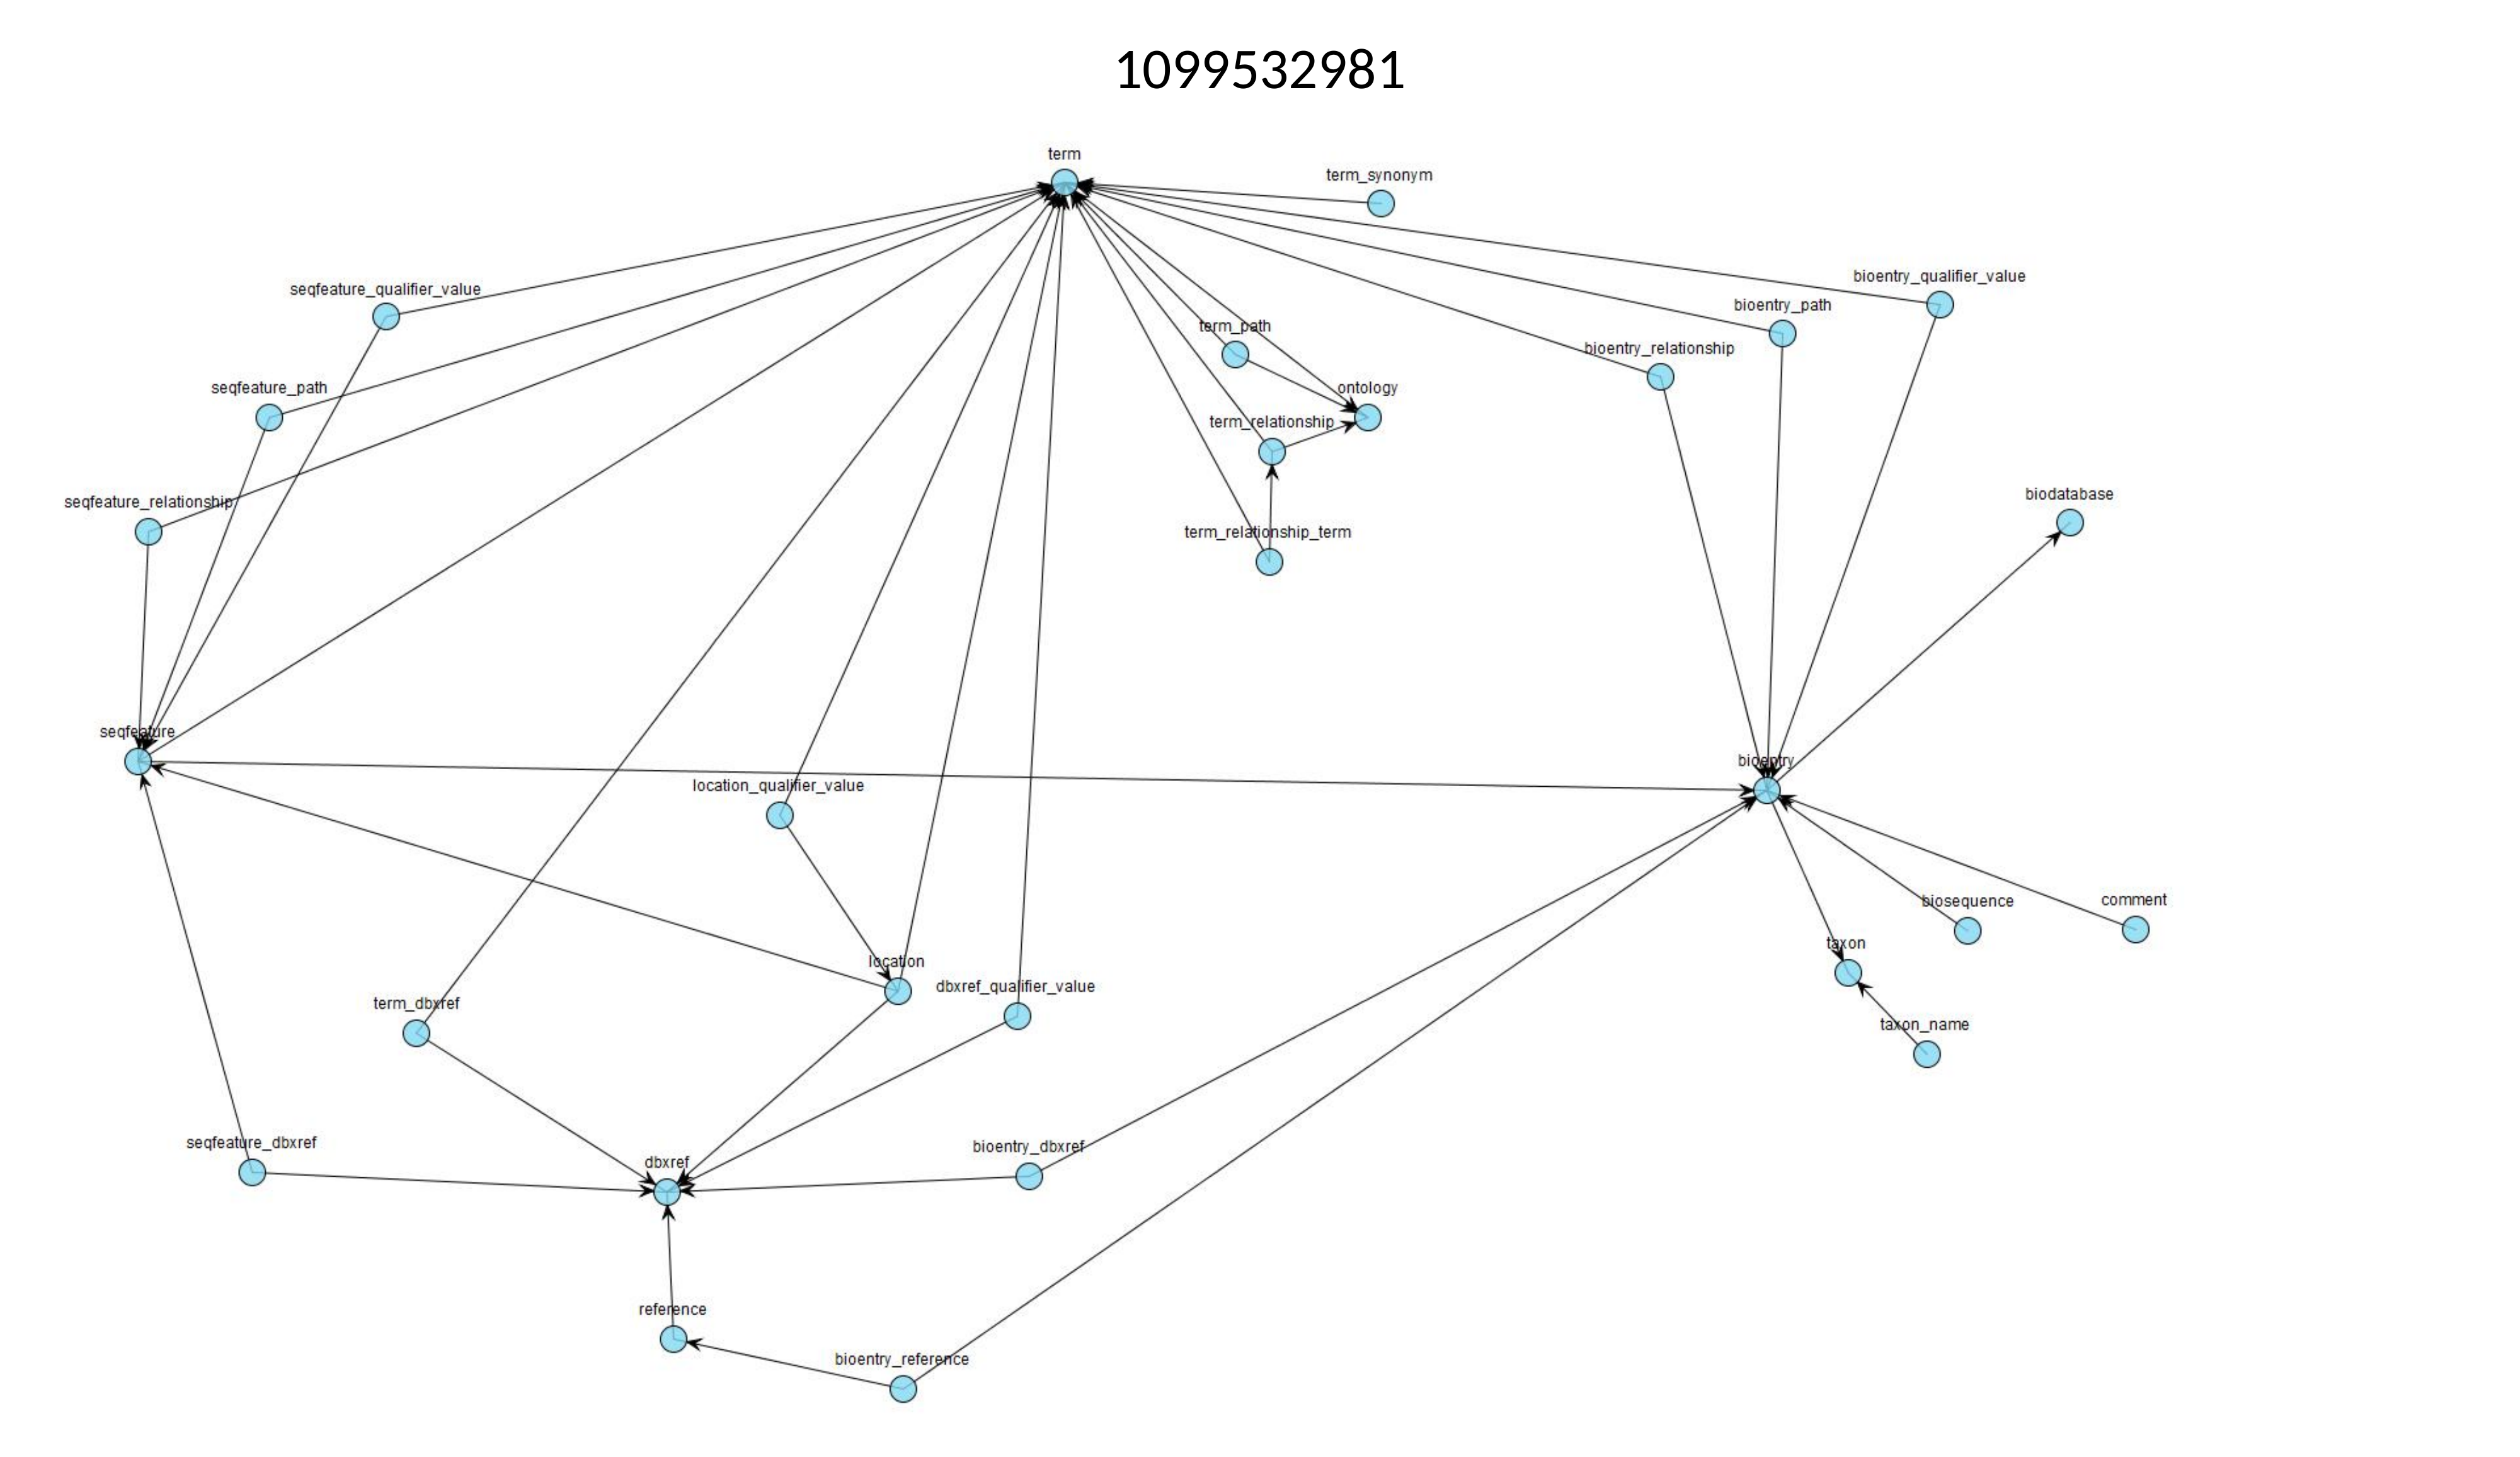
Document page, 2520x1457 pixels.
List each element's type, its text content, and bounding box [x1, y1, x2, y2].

title 1099532981 [0, 0, 2520, 131]
picture [0, 131, 2520, 1457]
